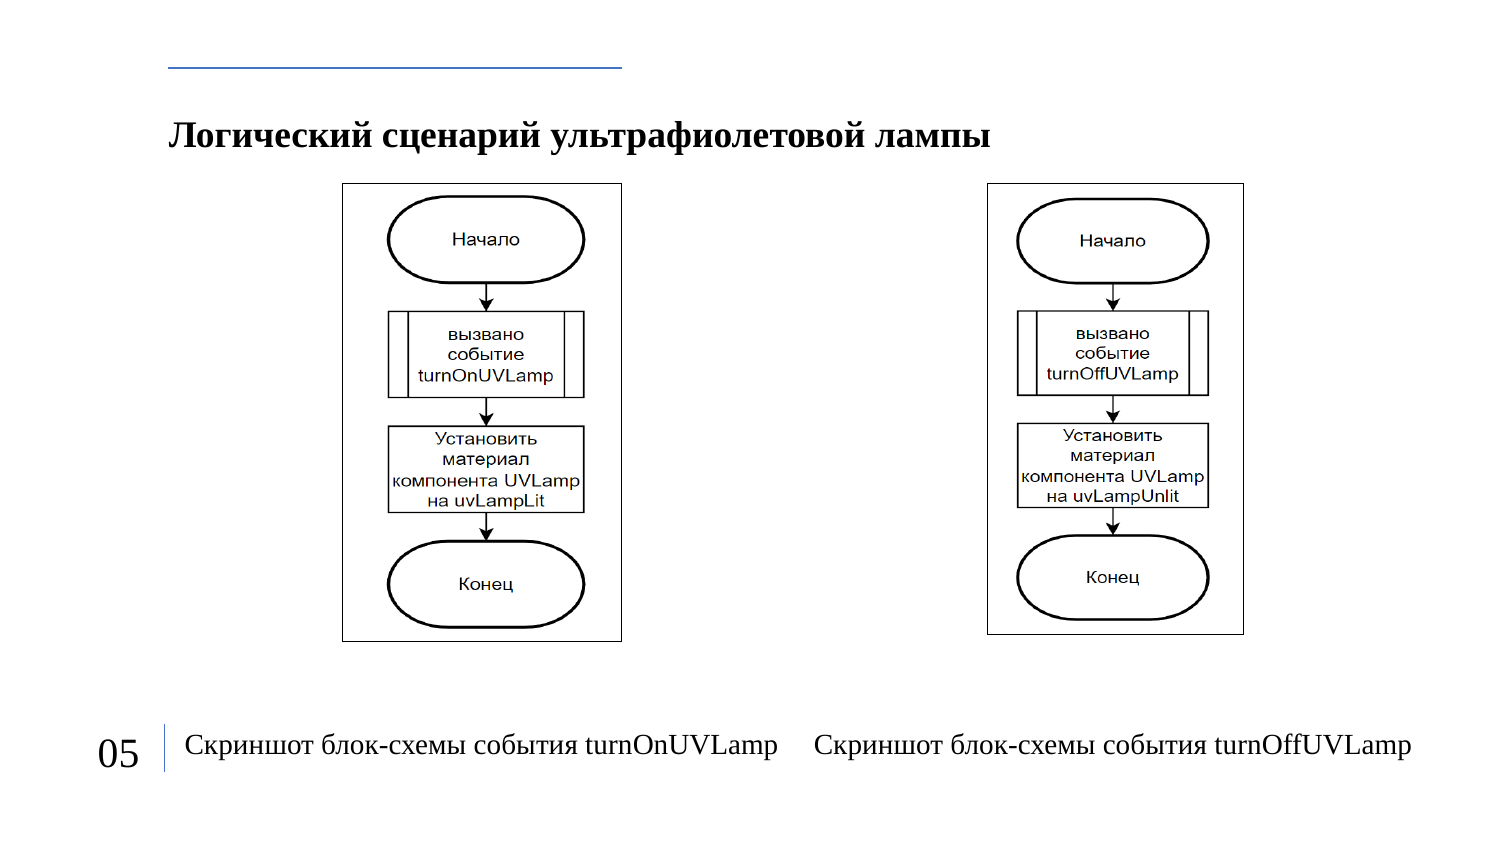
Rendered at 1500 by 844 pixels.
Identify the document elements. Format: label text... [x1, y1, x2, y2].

text_box 05 [82, 718, 166, 783]
text_box Скриншот блок-схемы события turnOnUVLamp [106, 717, 799, 768]
text_box Логический сценарий ультрафиолетовой лампы [153, 72, 1272, 174]
text_box Скриншот блок-схемы события turnOffUVLamp [799, 717, 1432, 768]
picture [987, 183, 1244, 635]
picture [342, 183, 622, 643]
